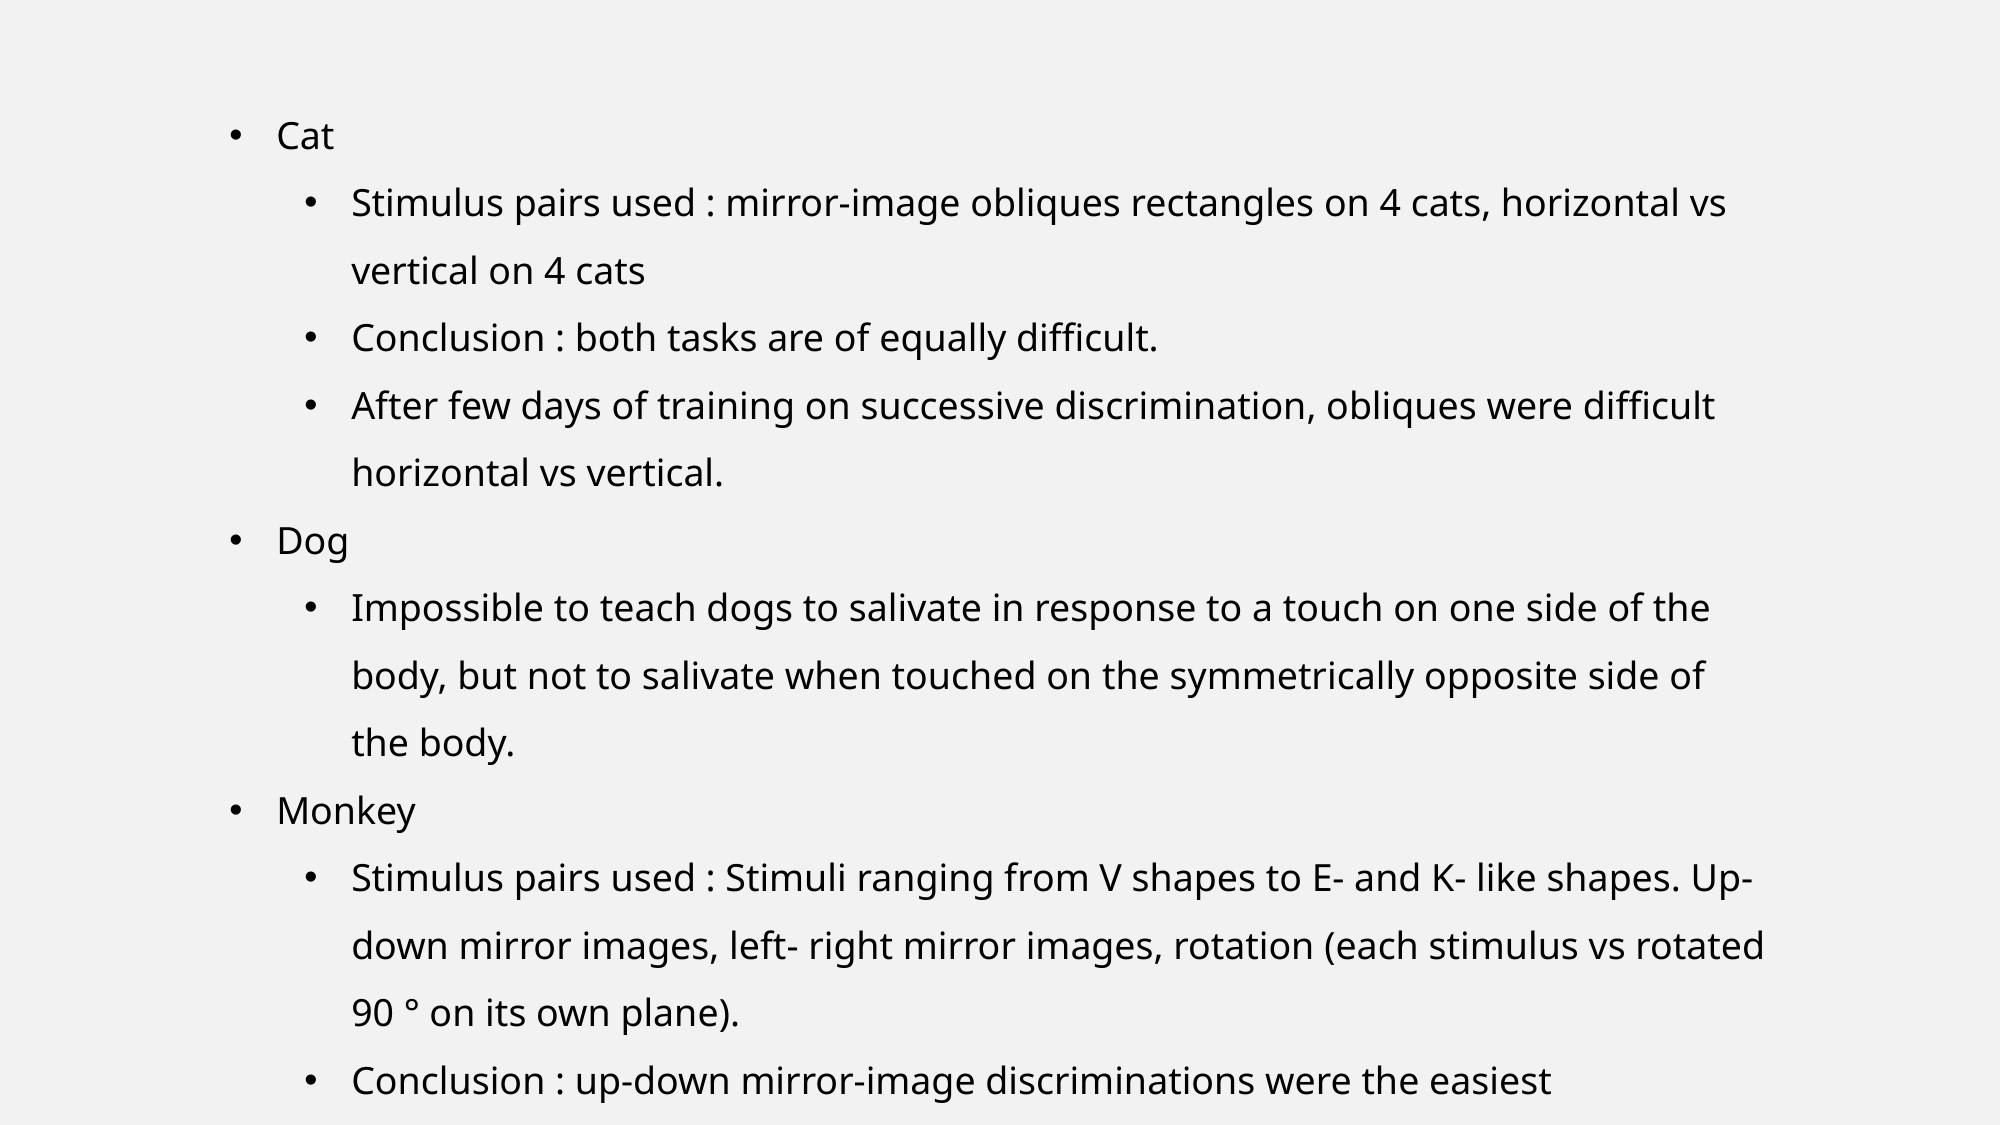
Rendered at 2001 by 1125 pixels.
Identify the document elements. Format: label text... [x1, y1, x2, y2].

text_box Cat Stimulus pairs used : mirror-image obliques rectangles on 4 cats, horizontal vs vertical on 4 cats Conclusion : both tasks are of equally difficult. After few days of training on successive discrimination, obliques were difficult horizontal vs vertical. Dog Impossible to teach dogs to salivate in response to a touch on one side of the body, but not to salivate when touched on the symmetrically opposite side of the body. Monkey Stimulus pairs used : Stimuli ranging from V shapes to E- and K- like shapes. Up-down mirror images, left- right mirror images, rotation (each stimulus vs rotated 90 ° on its own plane). Conclusion : up-down mirror-image discriminations were the easiest Left-right ones are most difficult, regardless of stimulus arrangement. [214, 81, 1786, 1125]
